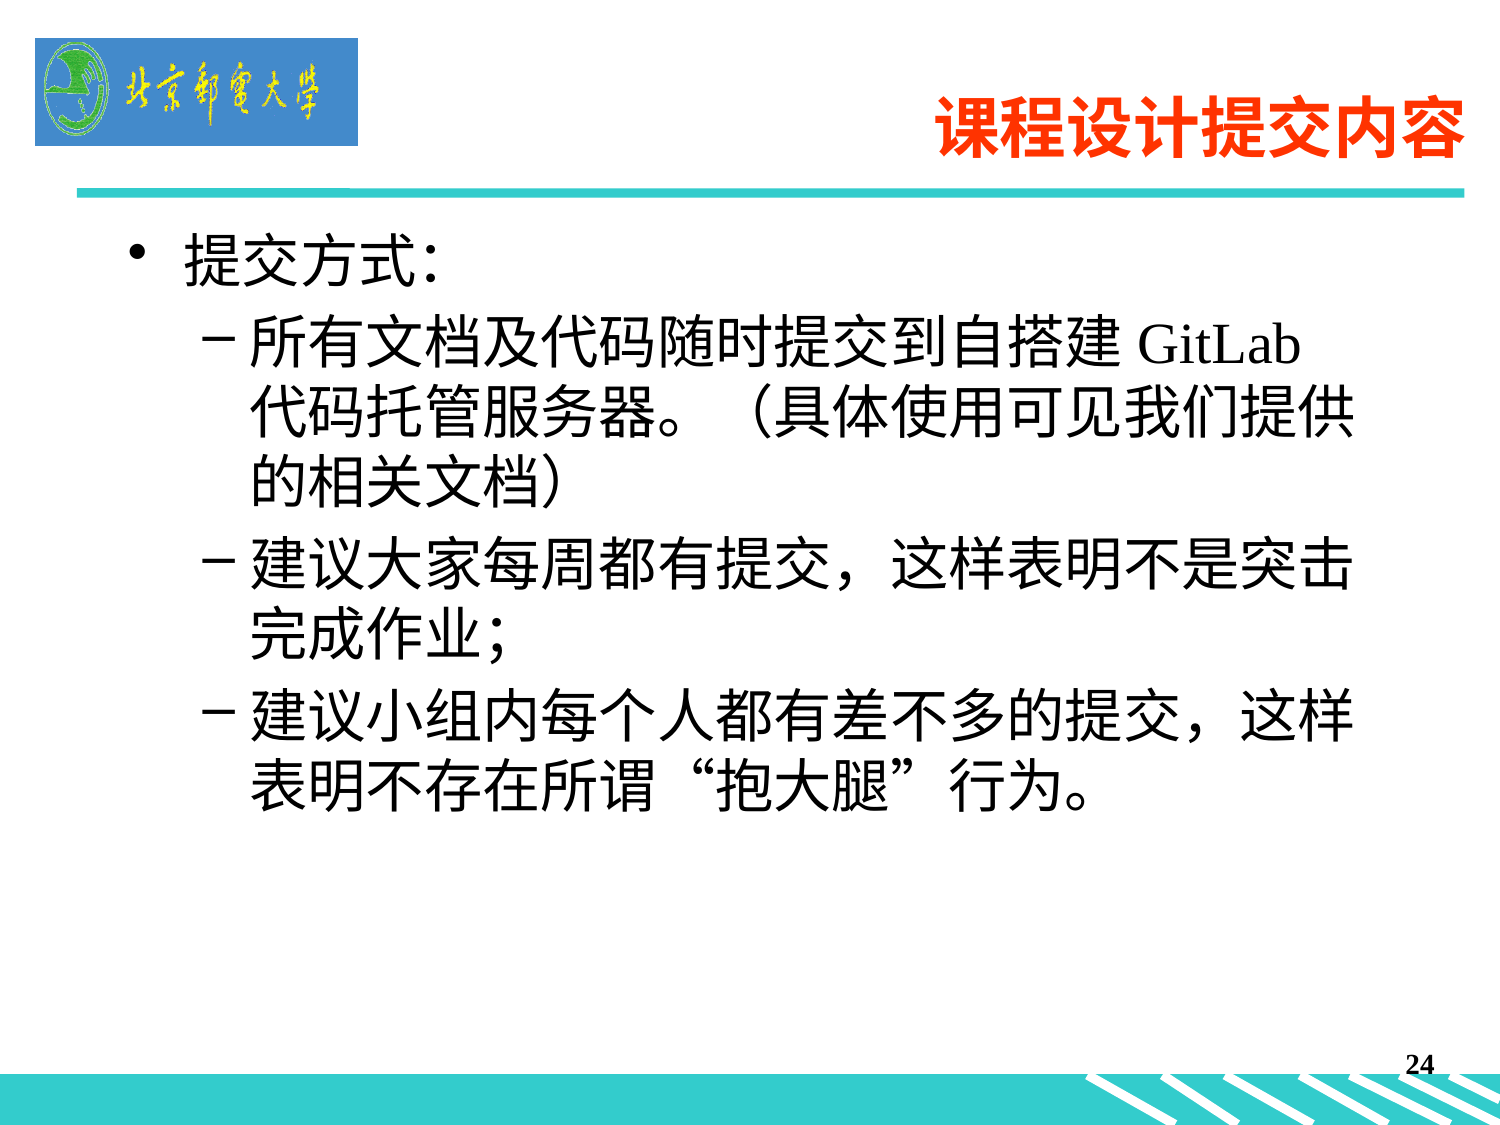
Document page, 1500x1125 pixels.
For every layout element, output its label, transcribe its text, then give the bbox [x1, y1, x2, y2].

title 课程设计提交内容 [207, 66, 1483, 185]
picture [34, 37, 358, 146]
list 提交方式： 所有文档及代码随时提交到自搭建GitLab代码托管服务器。（具体使用可见我们提供的相关文档） 建议大家每周都有提交，这样表明不是突击完成作业； 建议小组内每个人都有差不多的提交，这样表明不存在所谓“抱大腿”行为。 [112, 216, 1388, 974]
slide_number 24 [1137, 1037, 1451, 1113]
